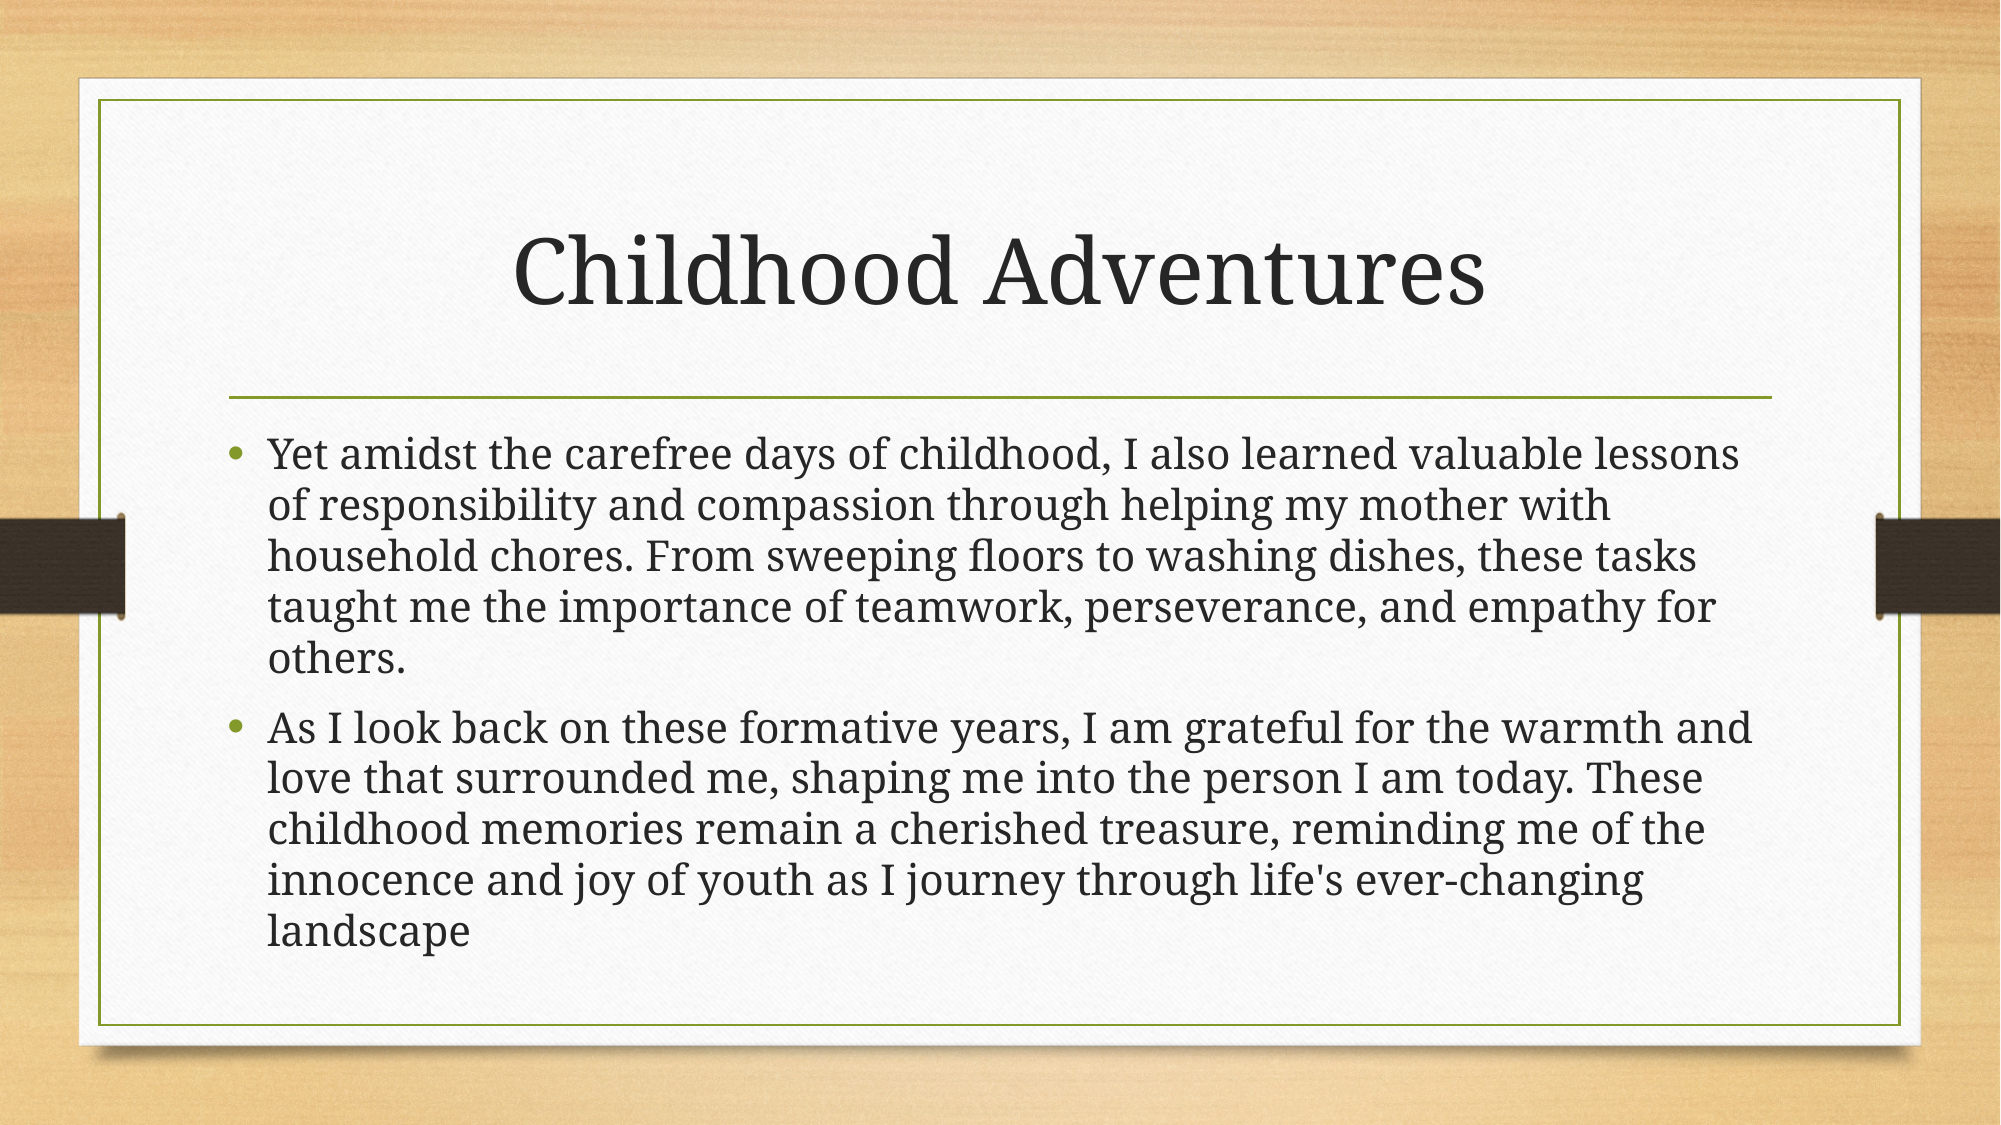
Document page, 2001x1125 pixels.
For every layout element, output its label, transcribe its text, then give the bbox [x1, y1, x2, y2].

list Yet amidst the carefree days of childhood, I also learned valuable lessons of responsibility and compassion through helping my mother with household chores. From sweeping floors to washing dishes, these tasks taught me the importance of teamwork, perseverance, and empathy for others. As I look back on these formative years, I am grateful for the warmth and love that surrounded me, shaping me into the person I am today. These childhood memories remain a cherished treasure, reminding me of the innocence and joy of youth as I journey through life's ever-changing landscape [212, 419, 1788, 964]
picture [0, 0, 2001, 1125]
title Childhood Adventures [212, 161, 1788, 375]
